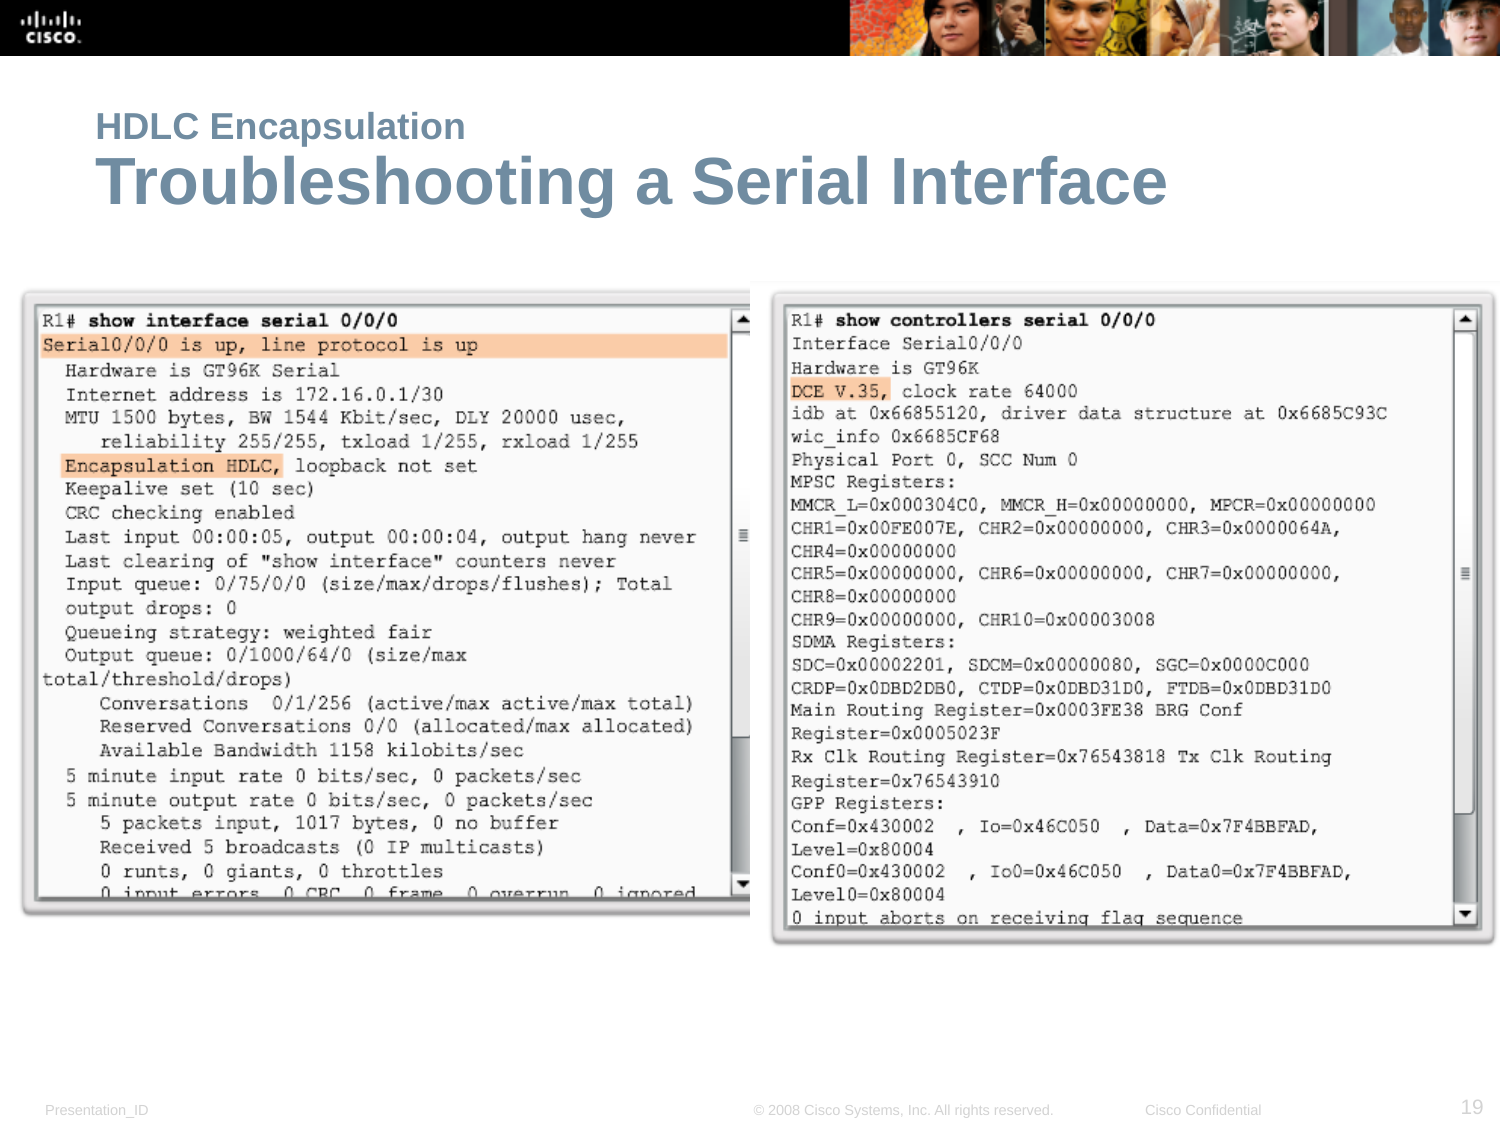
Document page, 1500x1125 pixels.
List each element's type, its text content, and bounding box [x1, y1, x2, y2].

picture [0, 0, 1500, 56]
title HDLC Encapsulation Troubleshooting a Serial Interface [81, 88, 1419, 227]
picture [6, 280, 1500, 956]
